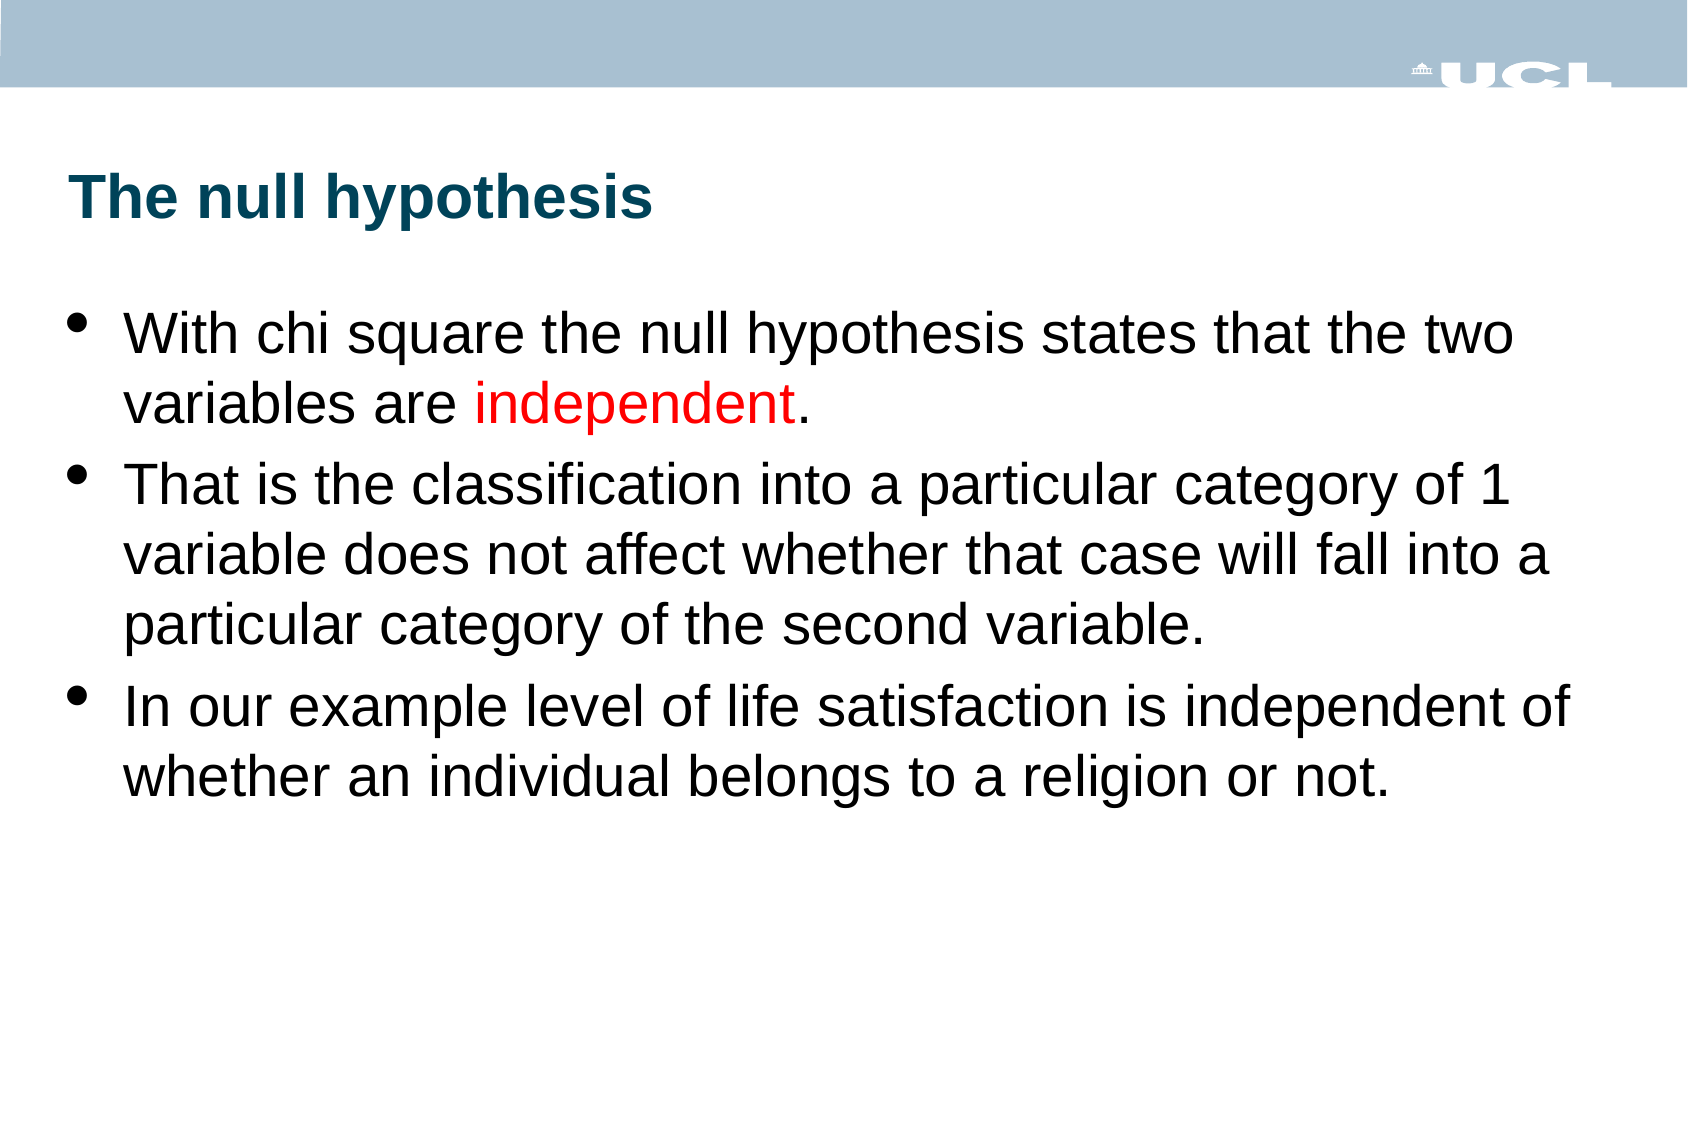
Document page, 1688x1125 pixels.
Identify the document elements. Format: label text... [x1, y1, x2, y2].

text_box With chi square the null hypothesis states that the two variables are independent. That is the classification into a particular category of 1 variable does not affect whether that case will fall into a particular category of the second variable. In our example level of life satisfaction is independent of whether an individual belongs to a religion or not. [52, 287, 1620, 855]
text_box The null hypothesis [53, 148, 1620, 287]
